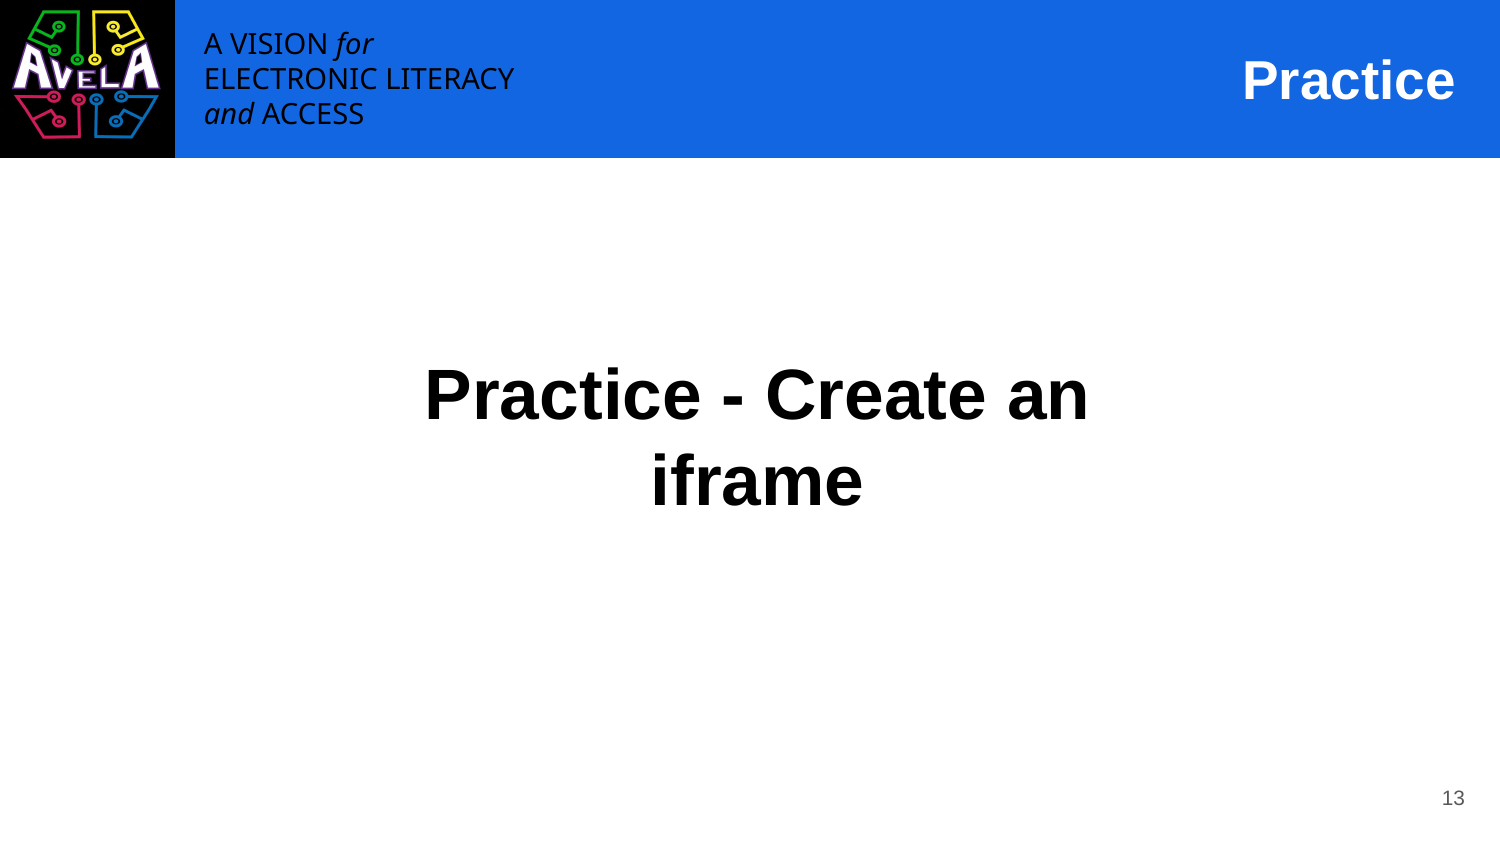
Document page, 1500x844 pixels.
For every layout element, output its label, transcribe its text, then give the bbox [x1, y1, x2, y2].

picture [0, 0, 175, 158]
slide_number ‹#› [1389, 764, 1480, 830]
title Practice - Create an iframe [319, 438, 1196, 535]
title Practice [594, 29, 1471, 126]
